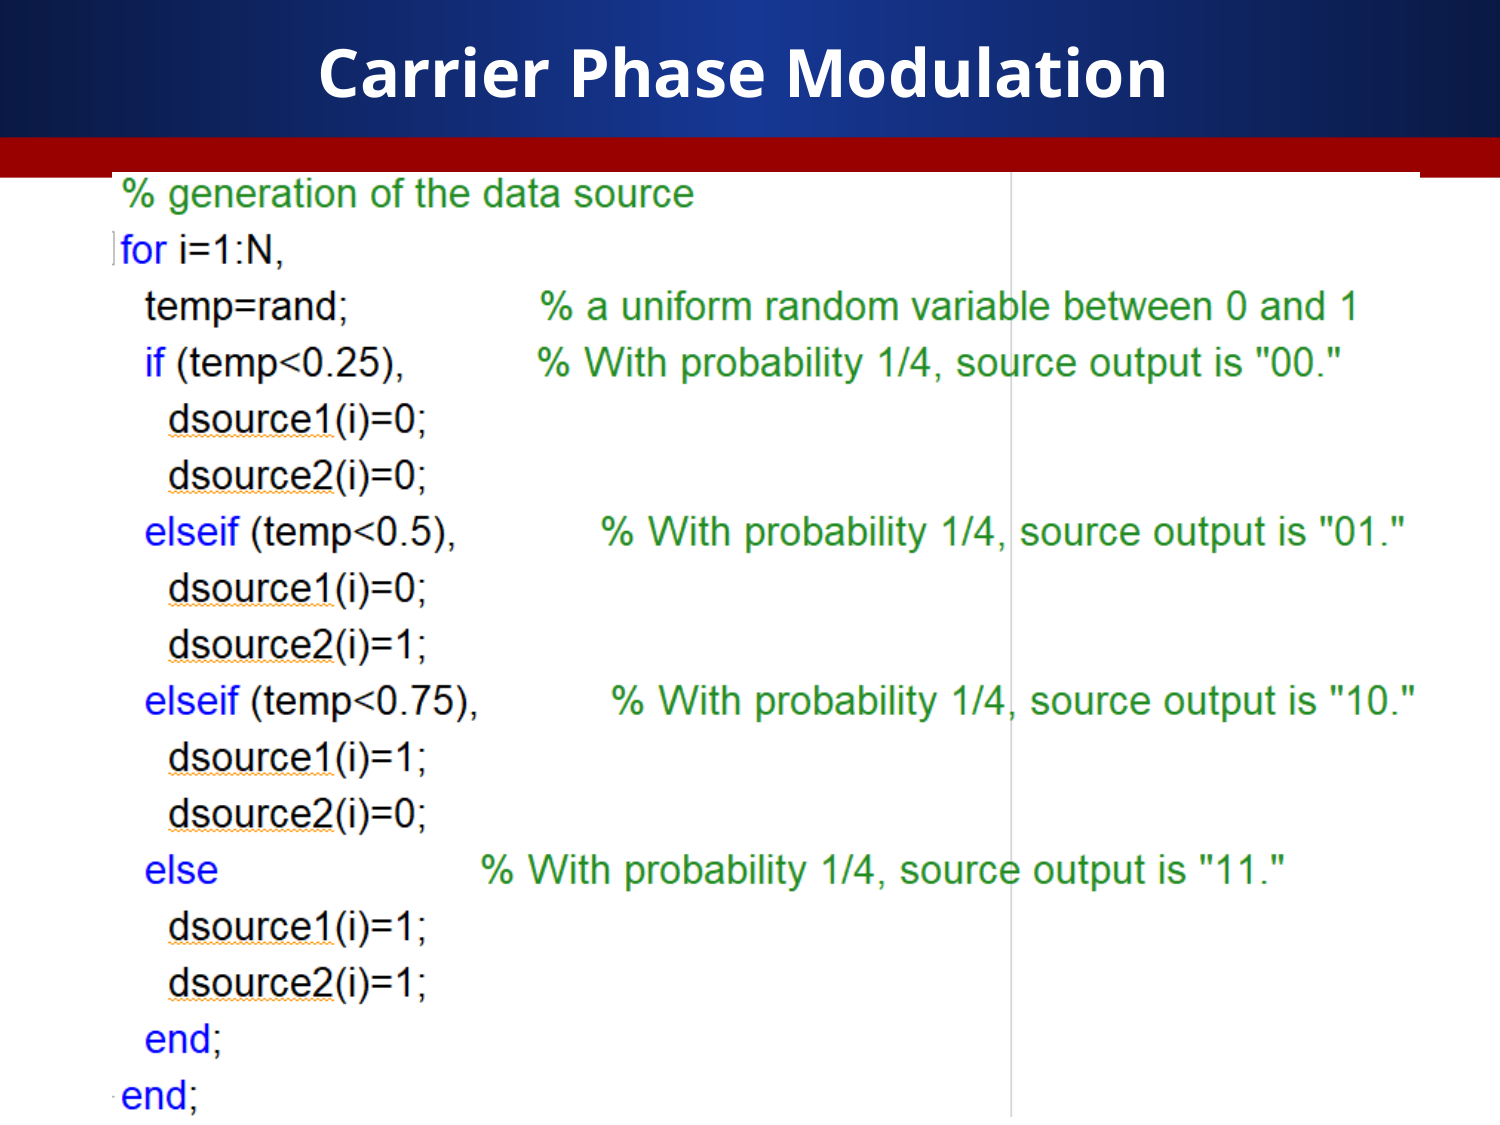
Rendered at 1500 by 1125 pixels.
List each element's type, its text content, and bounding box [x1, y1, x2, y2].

picture [111, 172, 1420, 1117]
title Carrier Phase Modulation [50, 24, 1438, 118]
